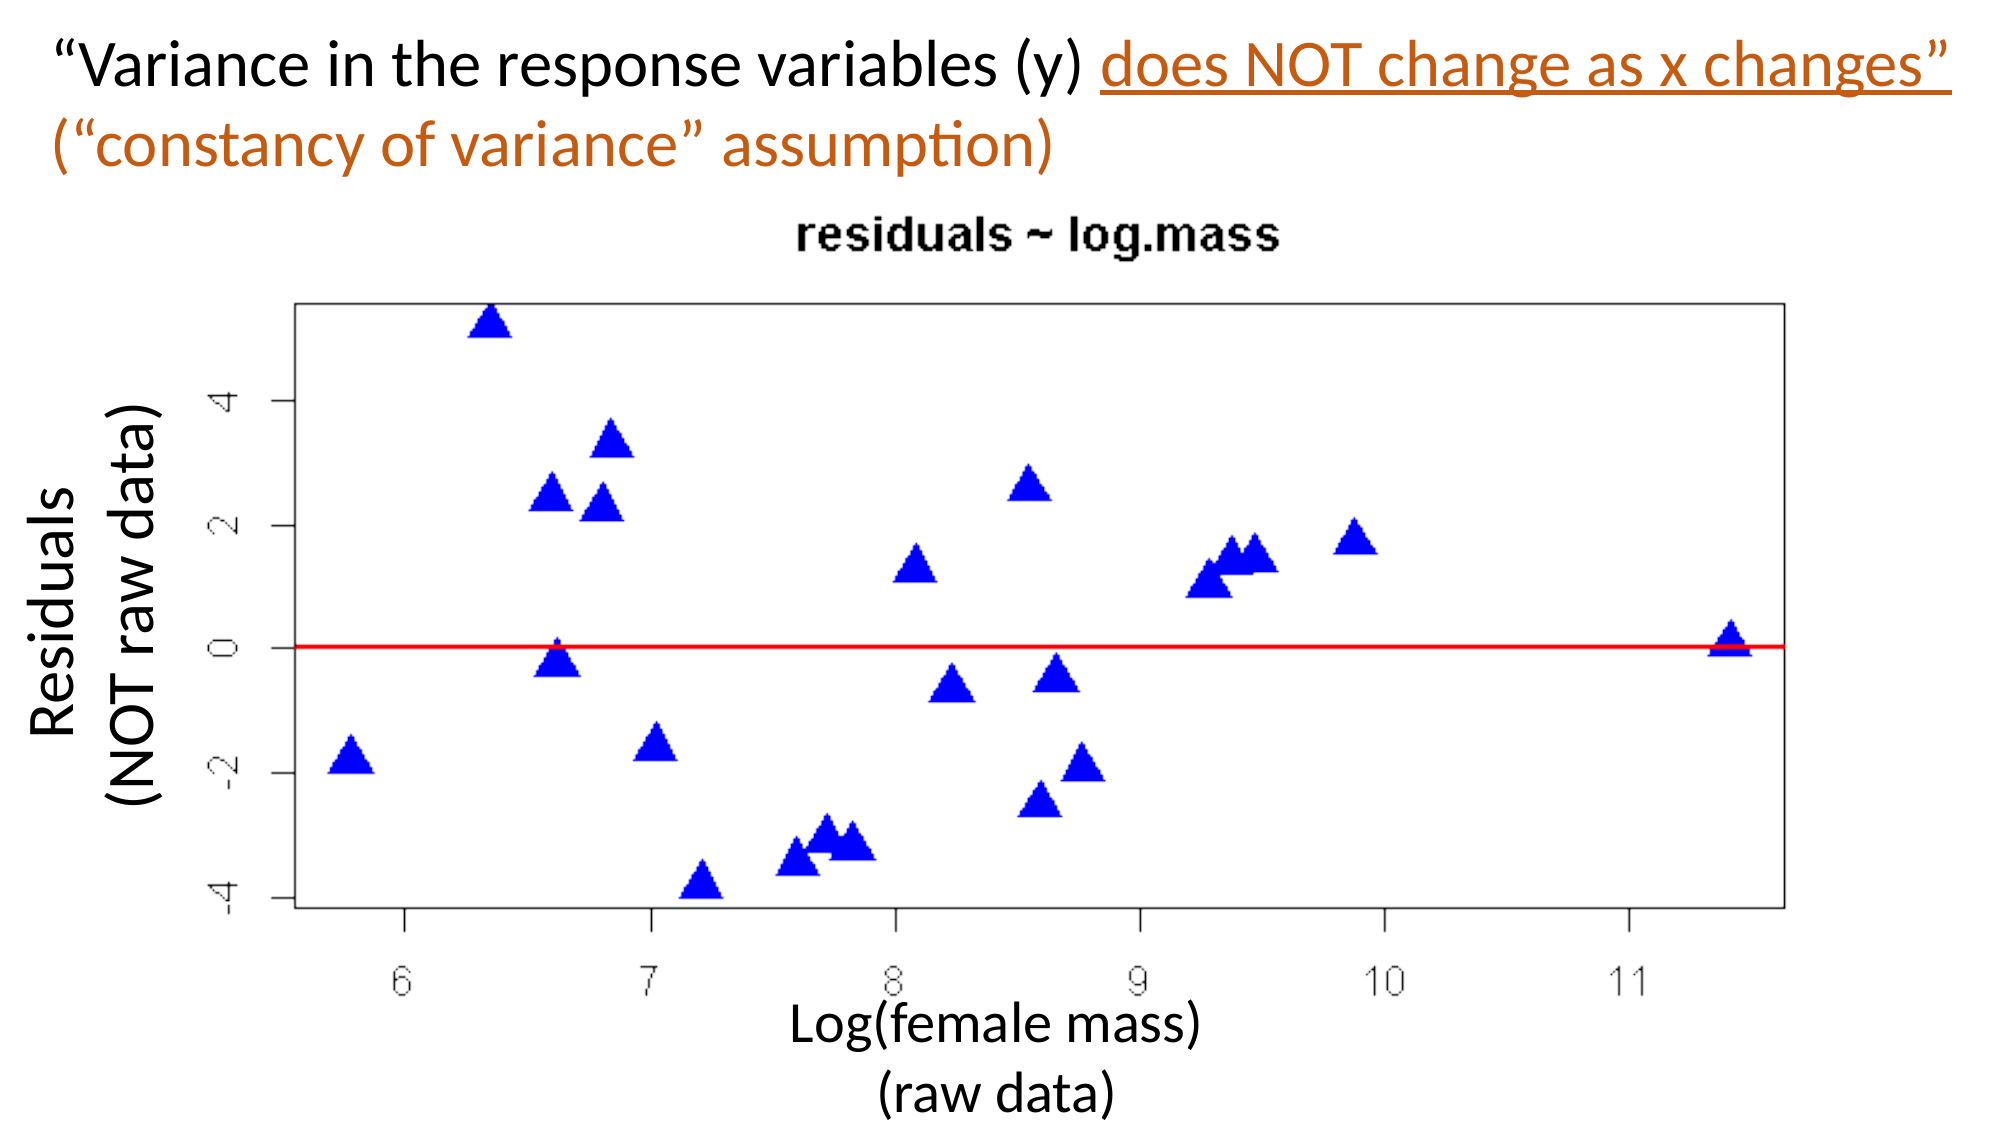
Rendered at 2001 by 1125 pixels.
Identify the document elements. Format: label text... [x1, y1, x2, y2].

picture [101, 158, 1835, 1000]
text_box Residuals (NOT raw data) [0, 307, 101, 904]
text_box “Variance in the response variables (y) does NOT change as x changes” (“constancy of variance” assumption) [35, 11, 2000, 187]
text_box Log(female mass) (raw data) [593, 1000, 1401, 1125]
